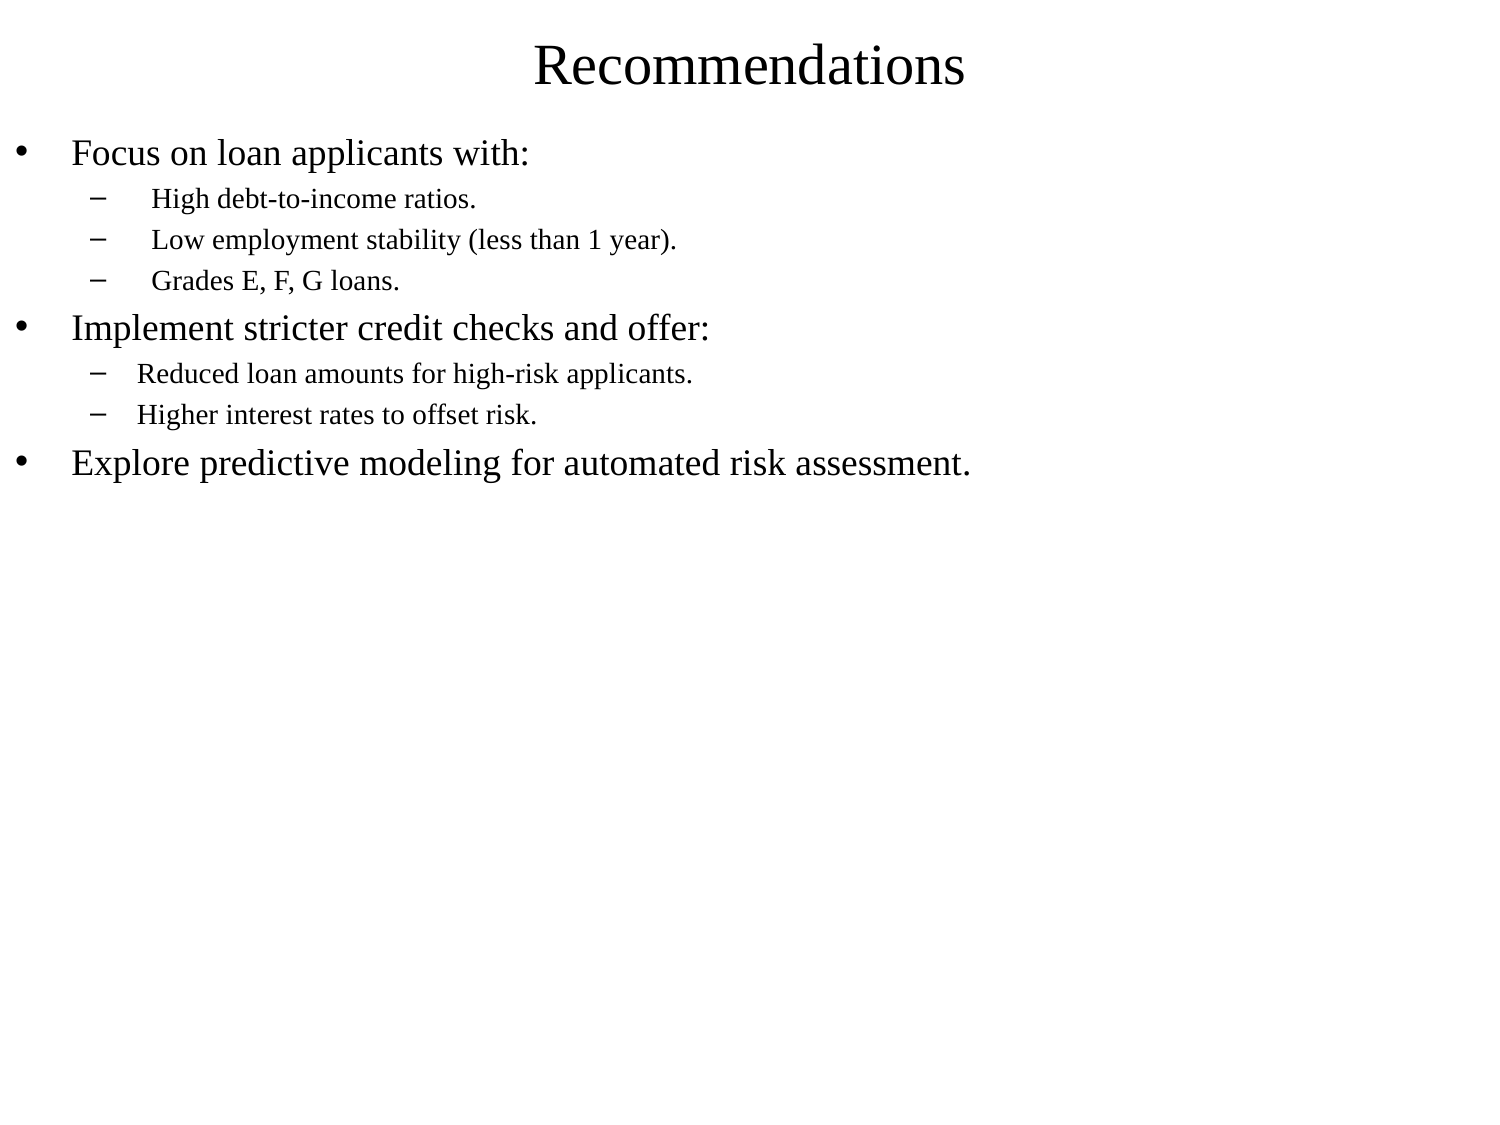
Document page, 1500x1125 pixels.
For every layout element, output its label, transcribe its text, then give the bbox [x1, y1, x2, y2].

title Recommendations [75, 17, 1425, 106]
list Focus on loan applicants with: High debt-to-income ratios. Low employment stability (less than 1 year). Grades E, F, G loans. Implement stricter credit checks and offer: Reduced loan amounts for high-risk applicants. Higher interest rates to offset risk. Explore predictive modeling for automated risk assessment. [0, 120, 1500, 1005]
